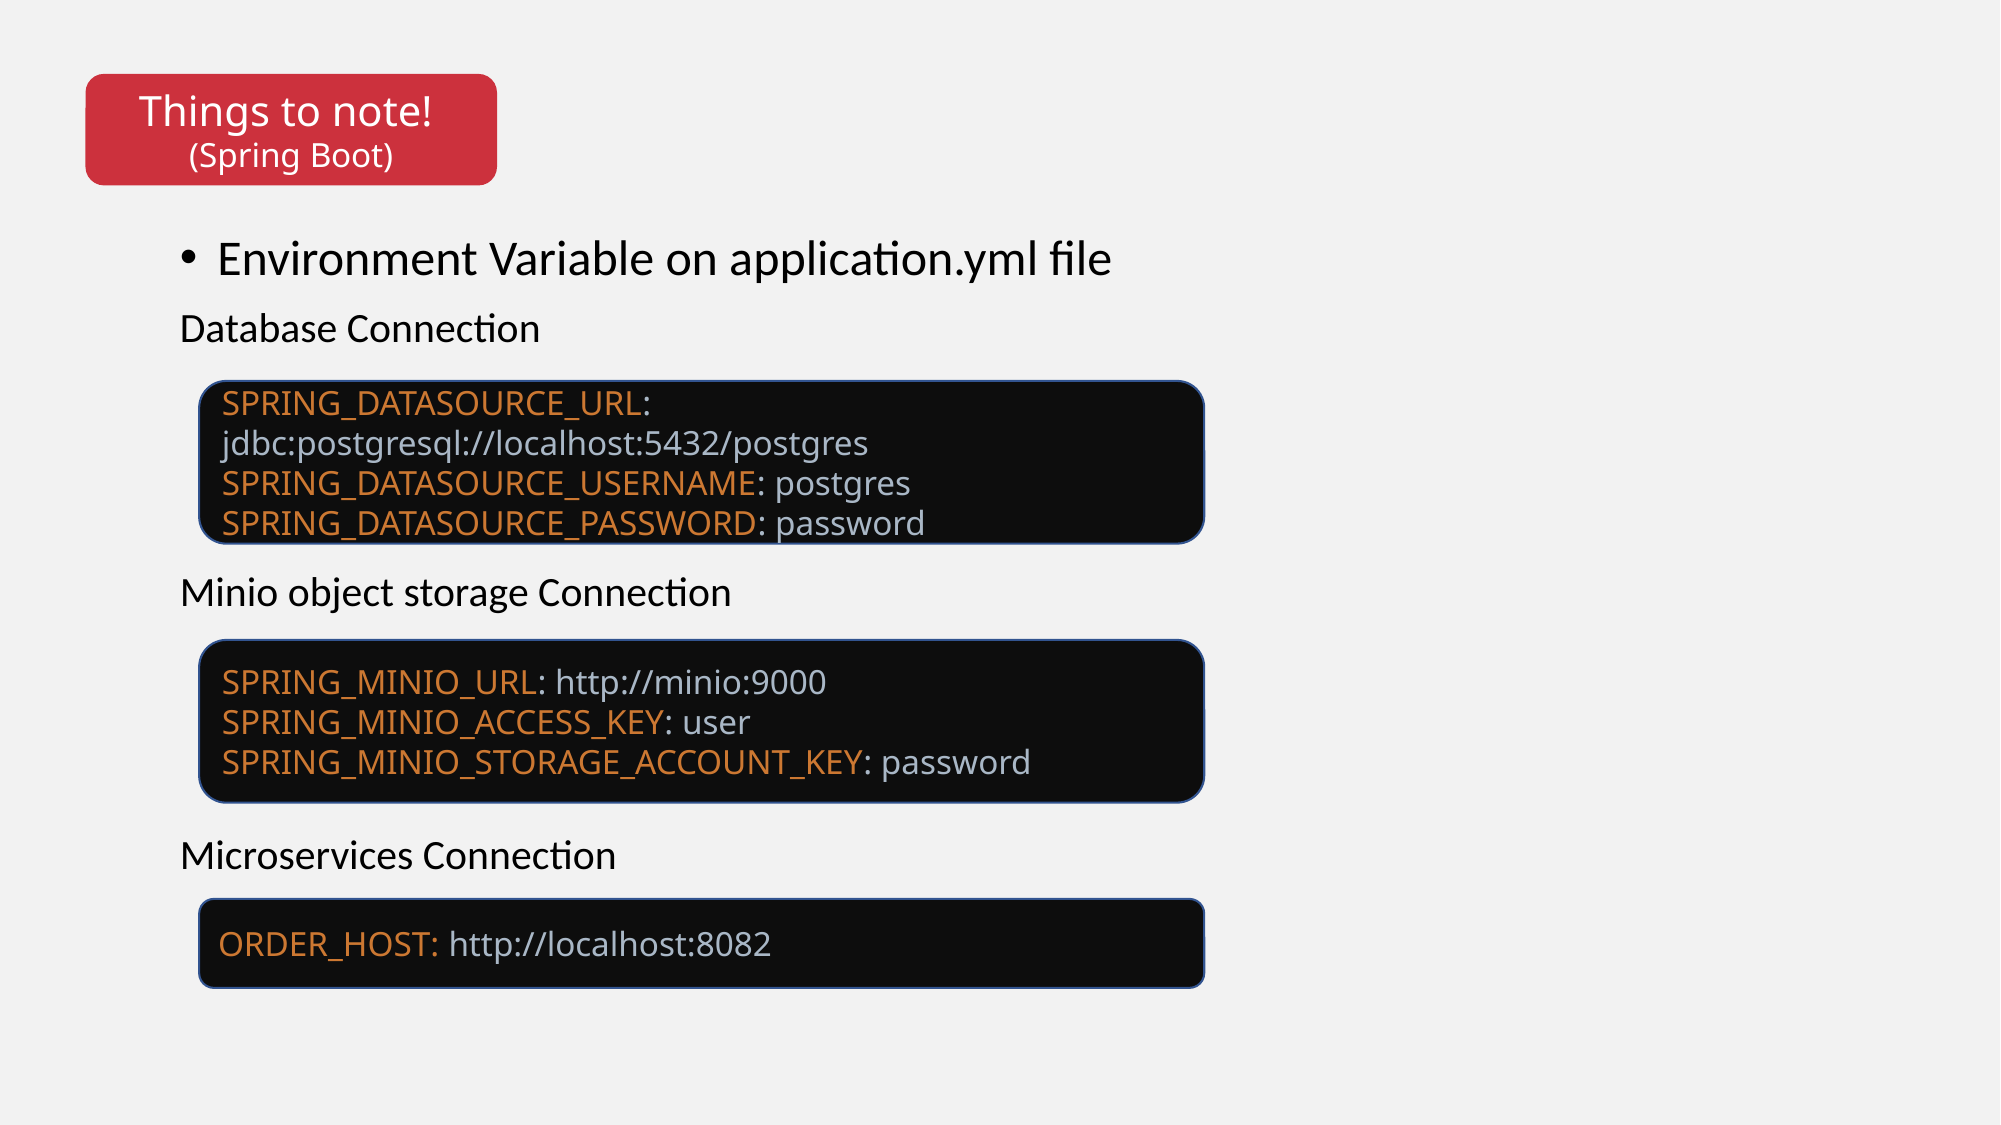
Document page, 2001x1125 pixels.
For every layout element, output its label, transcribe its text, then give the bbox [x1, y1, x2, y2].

text_box Things to note! (Spring Boot) [84, 72, 499, 187]
list Environment Variable on application.yml file Database Connection Minio object storage Connection Microservices Connection [164, 224, 1890, 939]
text_box SPRING_DATASOURCE_URL: jdbc:postgresql://localhost:5432/postgres SPRING_DATASOURCE_USERNAME: postgres SPRING_DATASOURCE_PASSWORD: password [198, 379, 1206, 545]
text_box SPRING_MINIO_URL: http://minio:9000 SPRING_MINIO_ACCESS_KEY: user SPRING_MINIO_STORAGE_ACCOUNT_KEY: password [198, 638, 1206, 804]
text_box ORDER_HOST: http://localhost:8082 [198, 897, 1206, 989]
